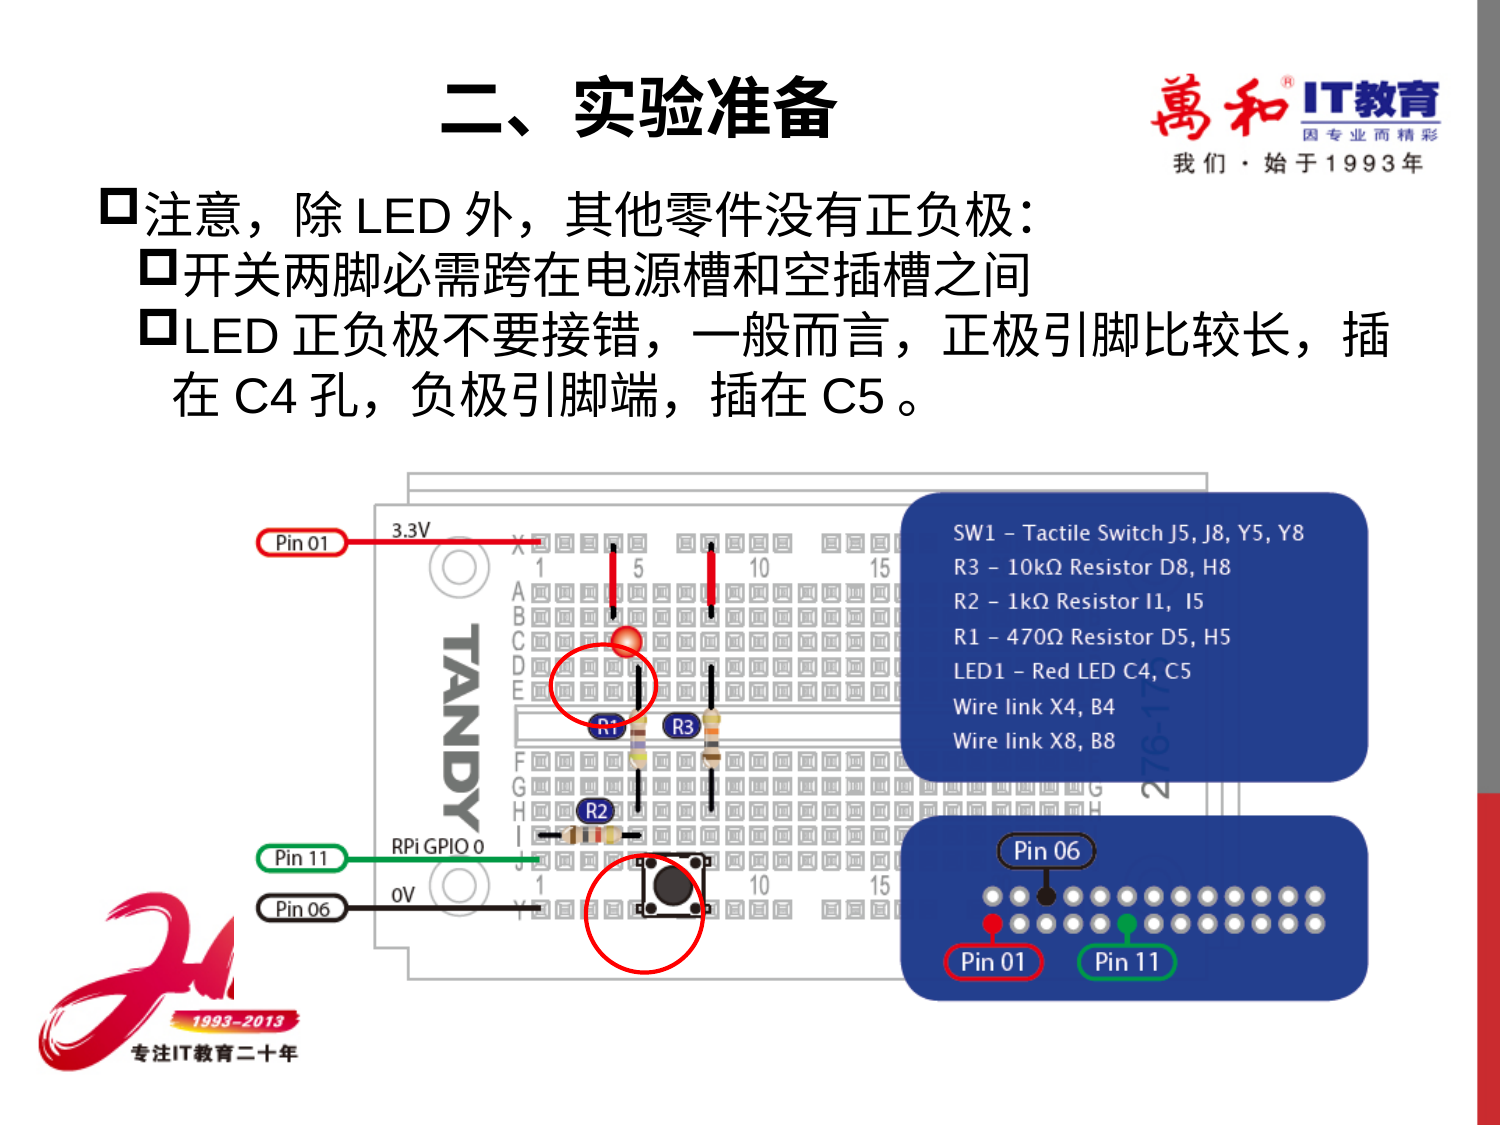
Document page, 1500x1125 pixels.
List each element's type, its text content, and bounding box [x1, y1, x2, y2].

picture [0, 0, 1500, 1125]
text_box 二、实验准备 [81, 58, 1196, 154]
text_box 注意，除LED外，其他零件没有正负极： 开关两脚必需跨在电源槽和空插槽之间 LED正负极不要接错，一般而言，正极引脚比较长，插在C4孔，负极引脚端，插在C5。 [81, 175, 1418, 431]
